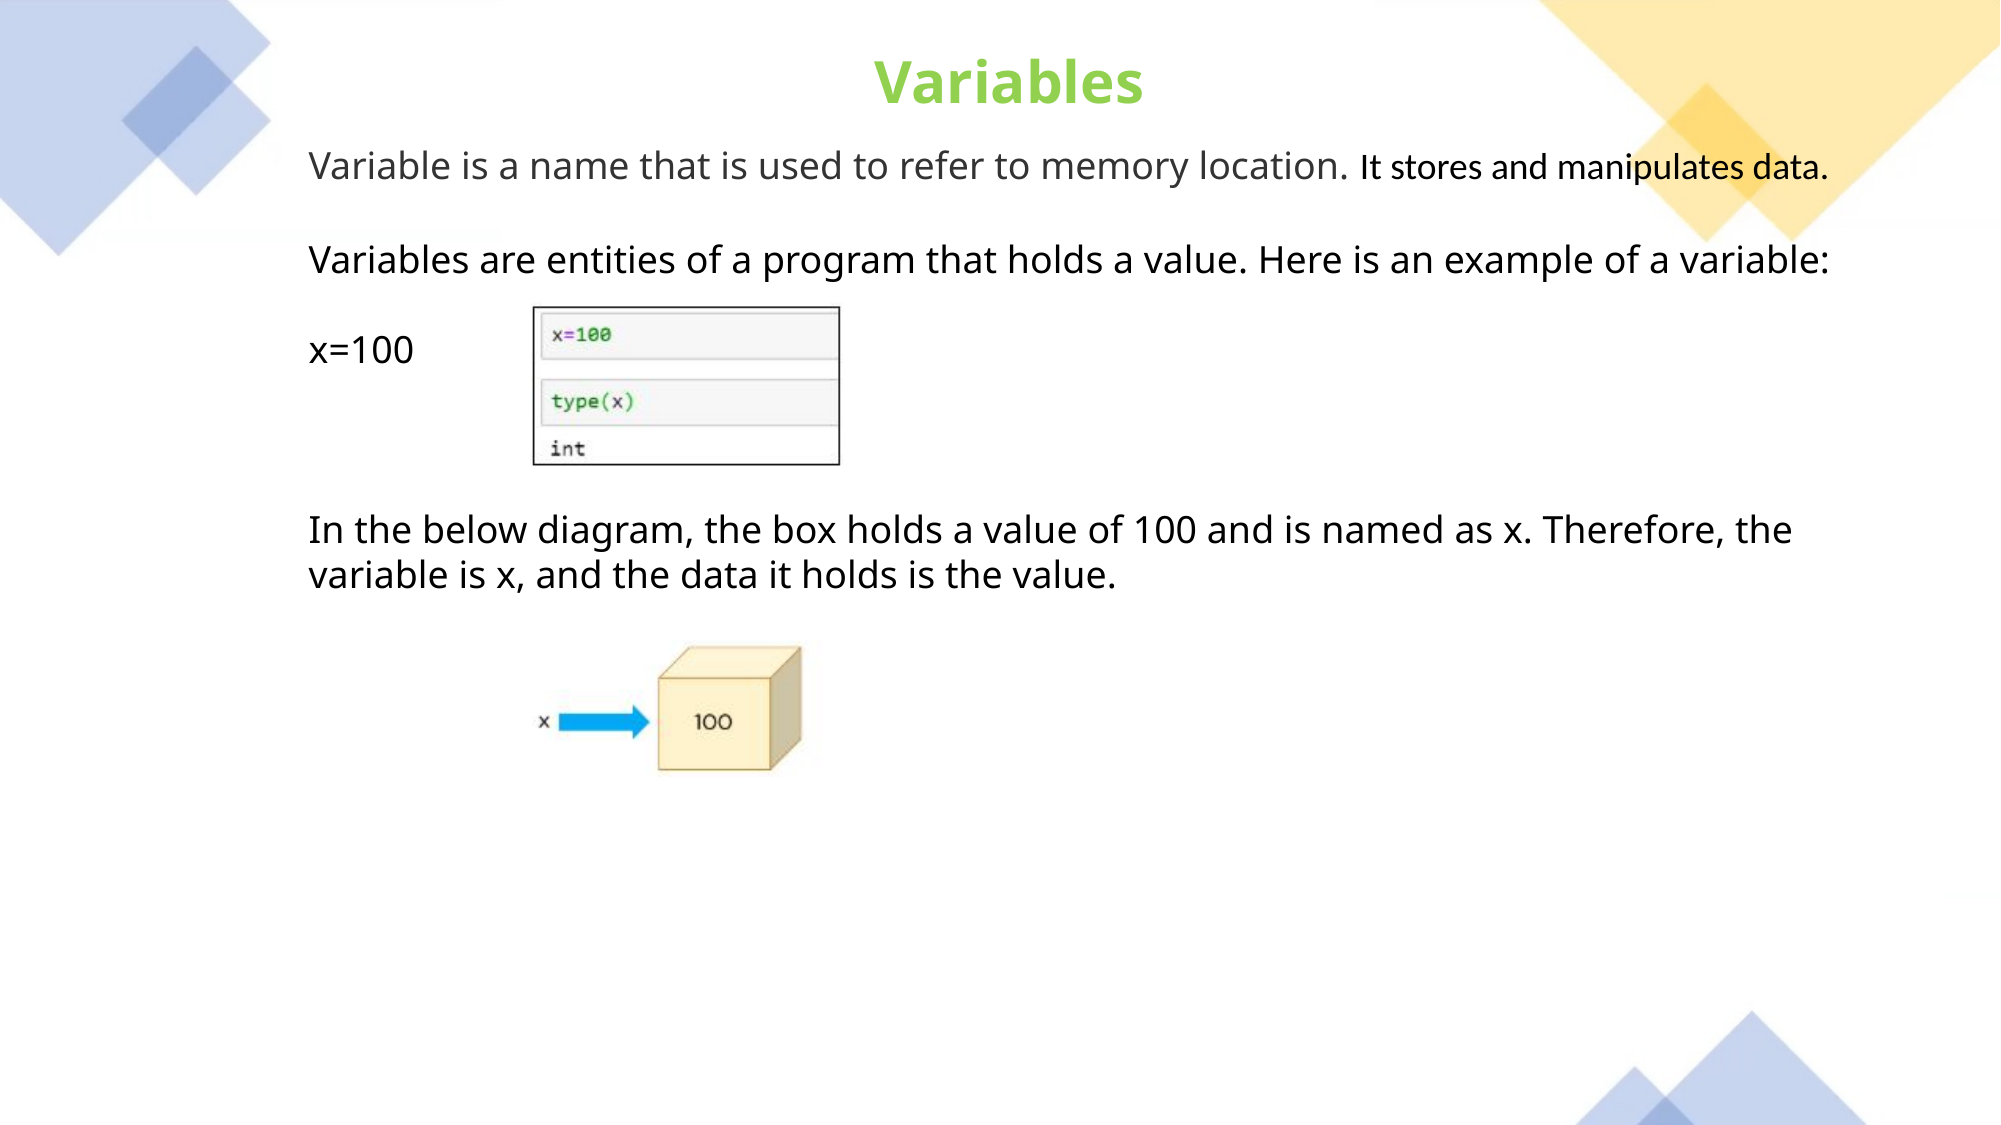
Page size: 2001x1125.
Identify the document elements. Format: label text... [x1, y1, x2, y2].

text_box Variables [822, 33, 1217, 123]
picture [0, 0, 2001, 1125]
text_box Variable is a name that is used to refer to memory location. It stores and manipulates data. [293, 135, 1845, 195]
text_box Variables are entities of a program that holds a value. Here is an example of a variable: x=100 In the below diagram, the box holds a value of 100 and is named as x. Therefore, the variable is x, and the data it holds is the value. [293, 228, 1909, 604]
